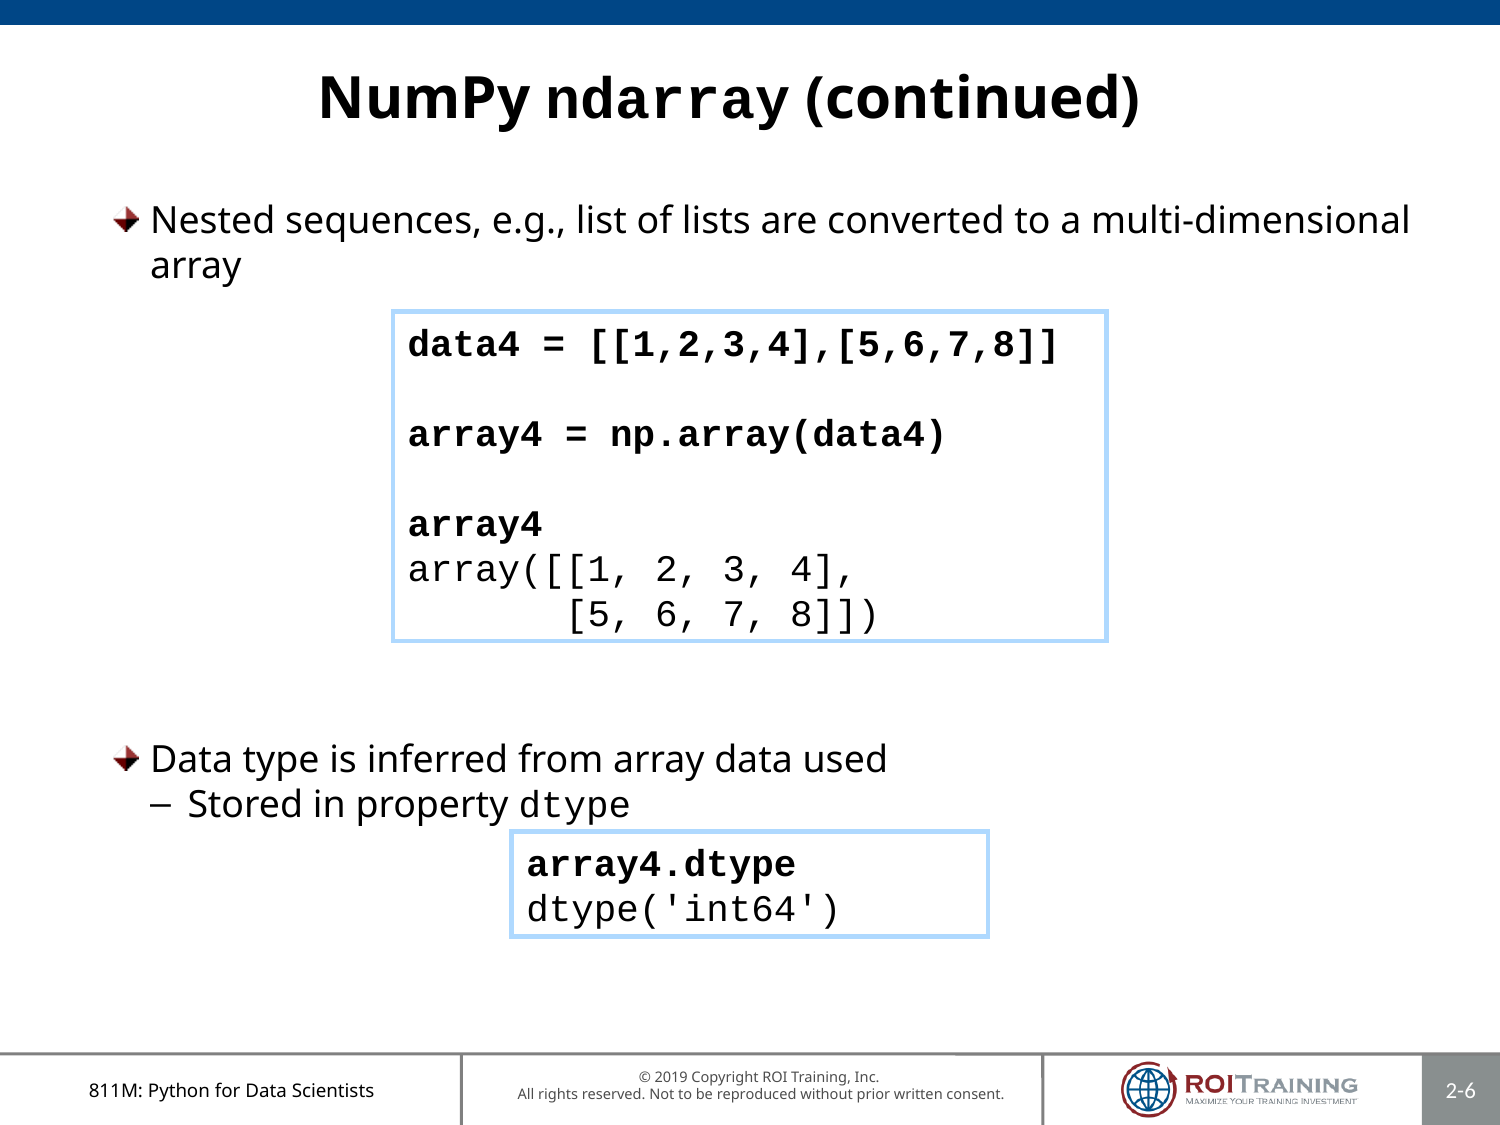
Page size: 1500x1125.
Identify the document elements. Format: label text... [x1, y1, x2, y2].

picture [112, 205, 139, 232]
picture [112, 744, 139, 771]
title NumPy ndarray (continued) [172, 43, 1322, 147]
text_box array4.dtype dtype('int64') [511, 831, 989, 937]
list Nested sequences, e.g., list of lists are converted to a multi-dimensional array Data type is inferred from array data used Stored in property dtype [97, 188, 1448, 1020]
picture [1113, 1060, 1362, 1118]
text_box data4 = [[1,2,3,4],[5,6,7,8]] array4 = np.array(data4) array4 array([[1, 2, 3, 4], [5, 6, 7, 8]]) [393, 311, 1107, 641]
